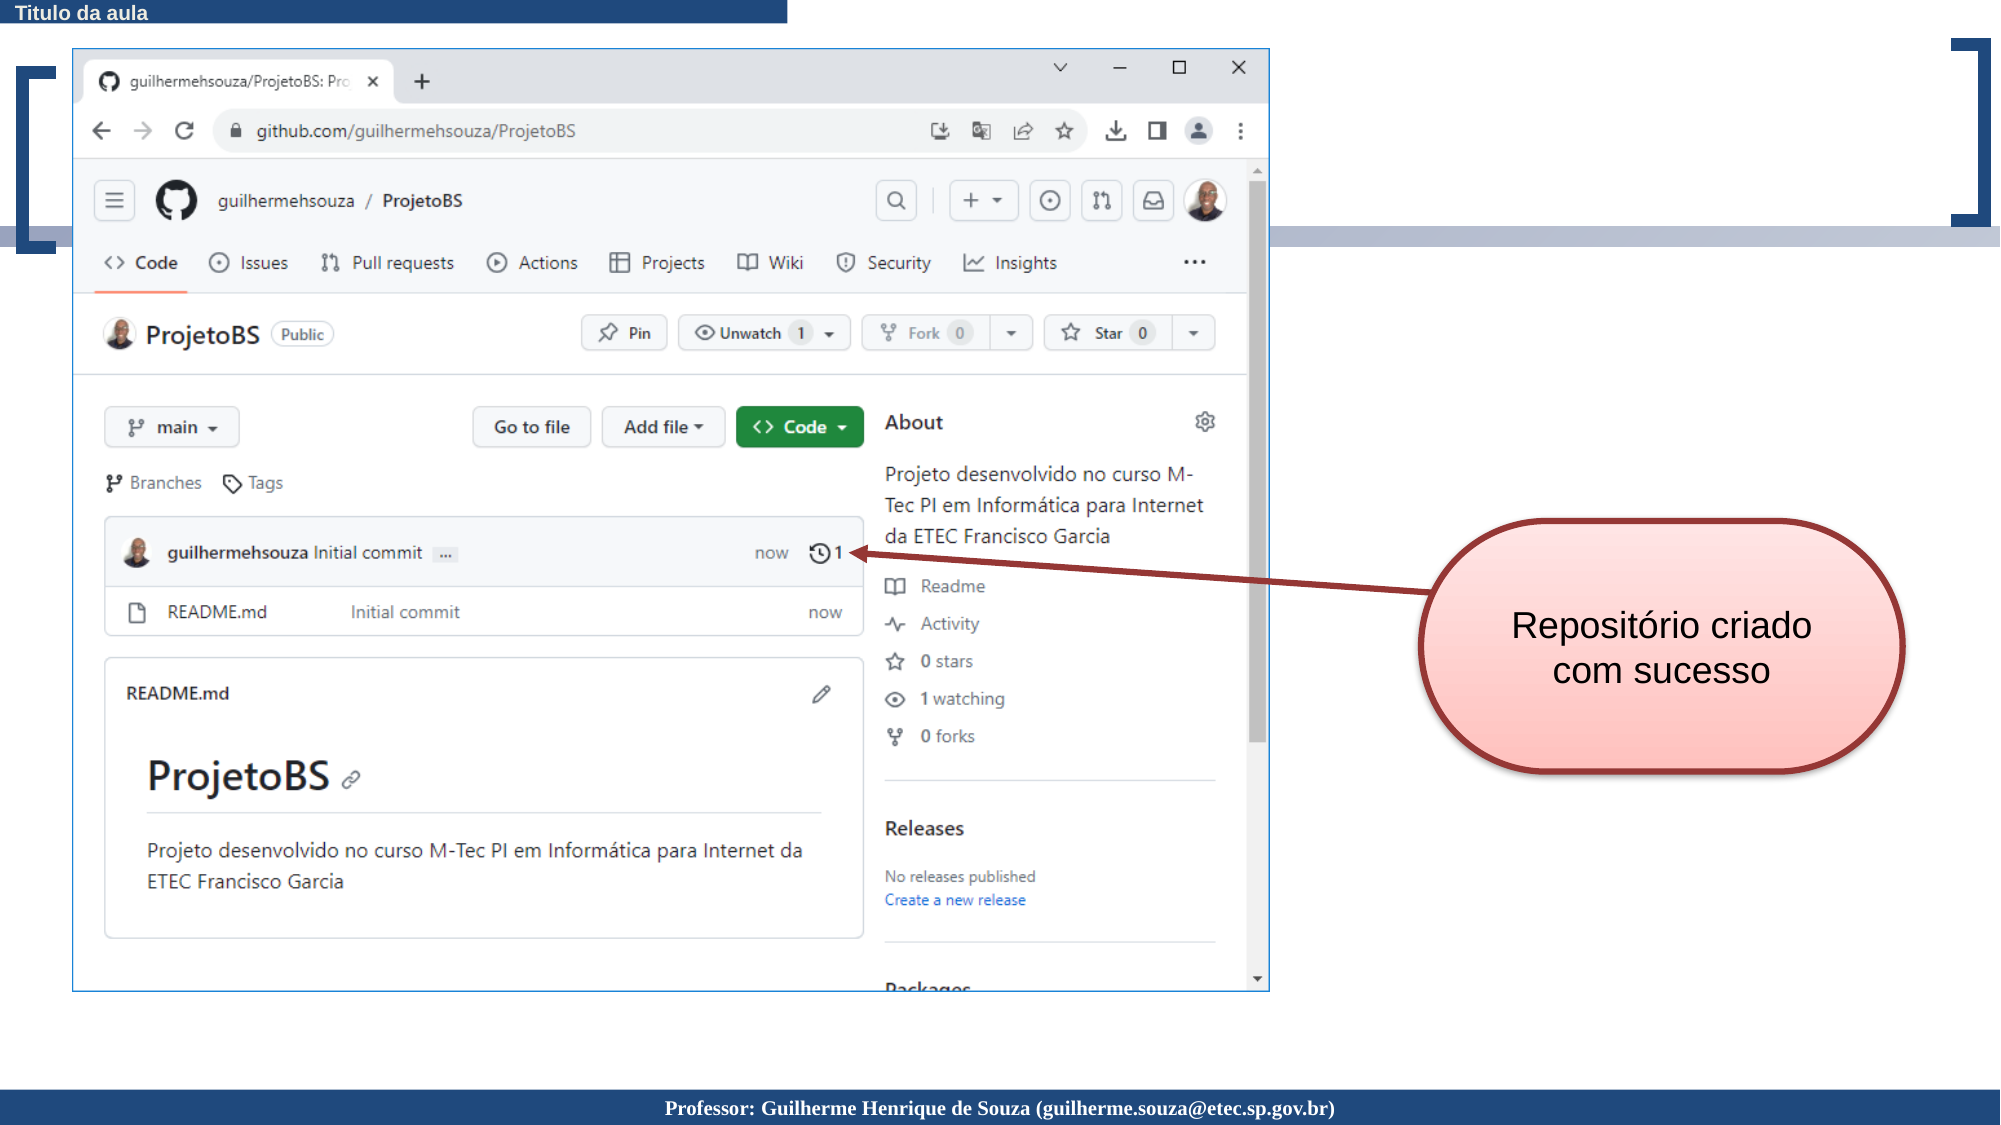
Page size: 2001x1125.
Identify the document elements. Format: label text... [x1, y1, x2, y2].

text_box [848, 552, 1540, 601]
picture [72, 48, 1270, 992]
text_box Repositório criado com sucesso [1420, 520, 1904, 773]
